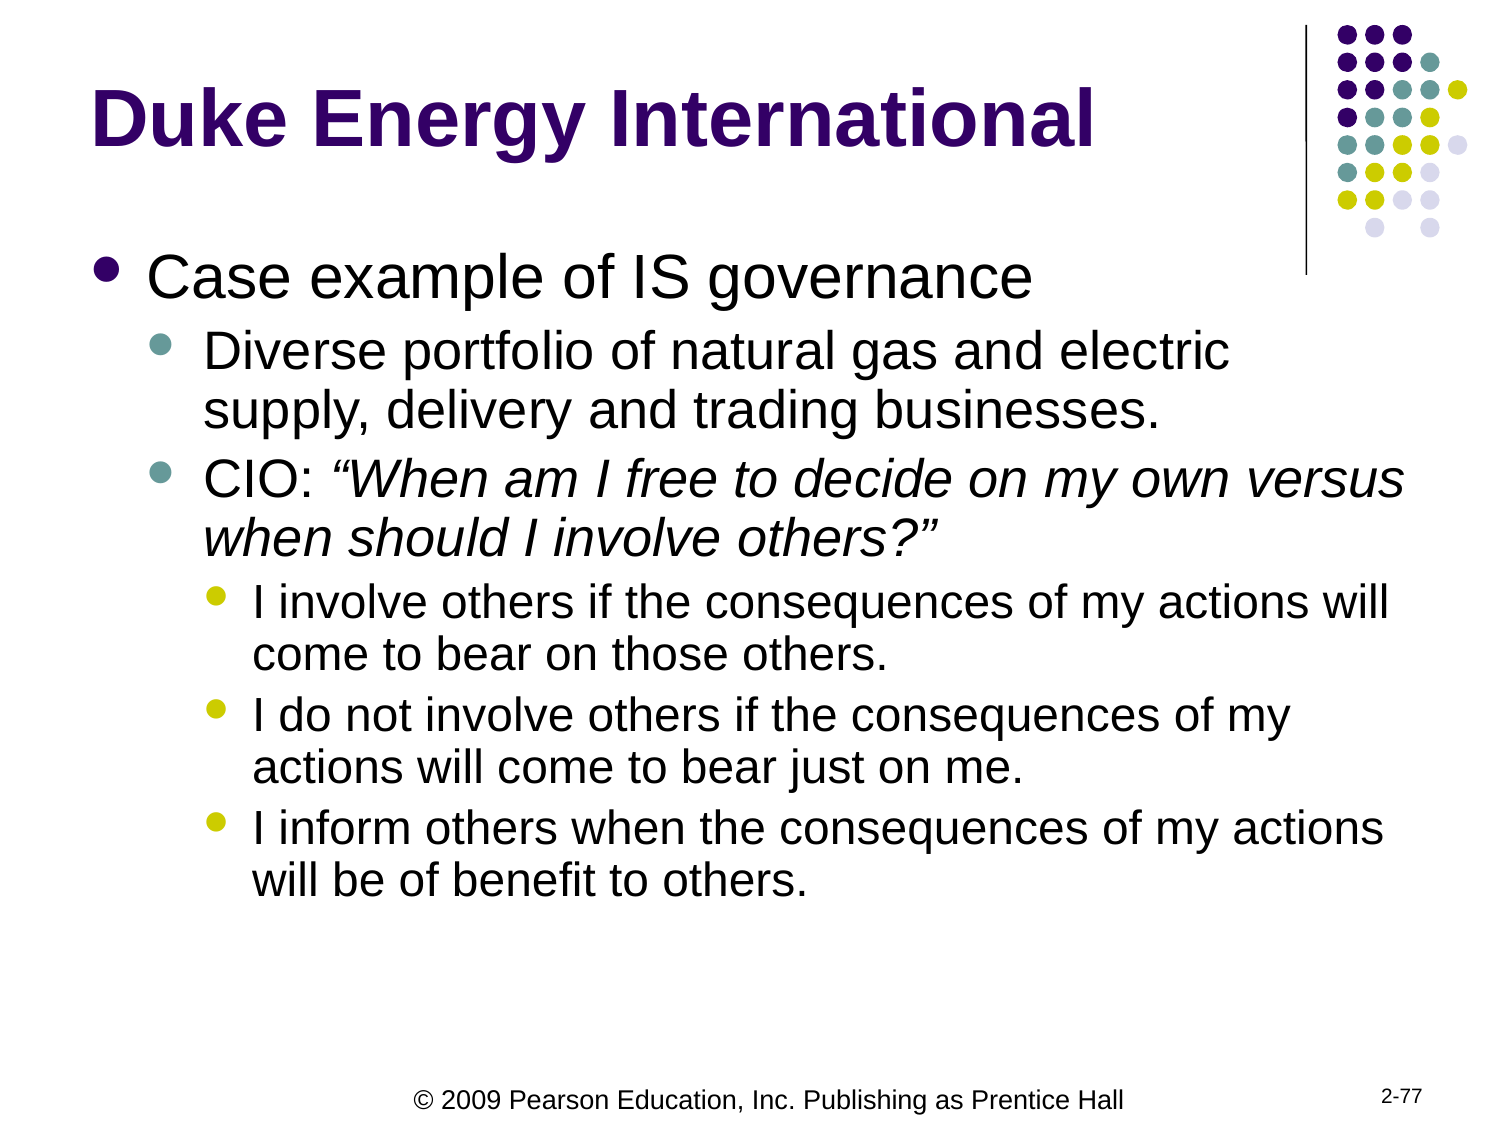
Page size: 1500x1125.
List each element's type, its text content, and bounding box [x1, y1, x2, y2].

list Case example of IS governance Diverse portfolio of natural gas and electric supply, delivery and trading businesses. CIO: “When am I free to decide on my own versus when should I involve others?” I involve others if the consequences of my actions will come to bear on those others. I do not involve others if the consequences of my actions will come to bear just on me. I inform others when the consequences of my actions will be of benefit to others. [74, 237, 1426, 962]
slide_number 2-77 [1337, 1074, 1438, 1125]
title Duke Energy International [74, 37, 1313, 171]
